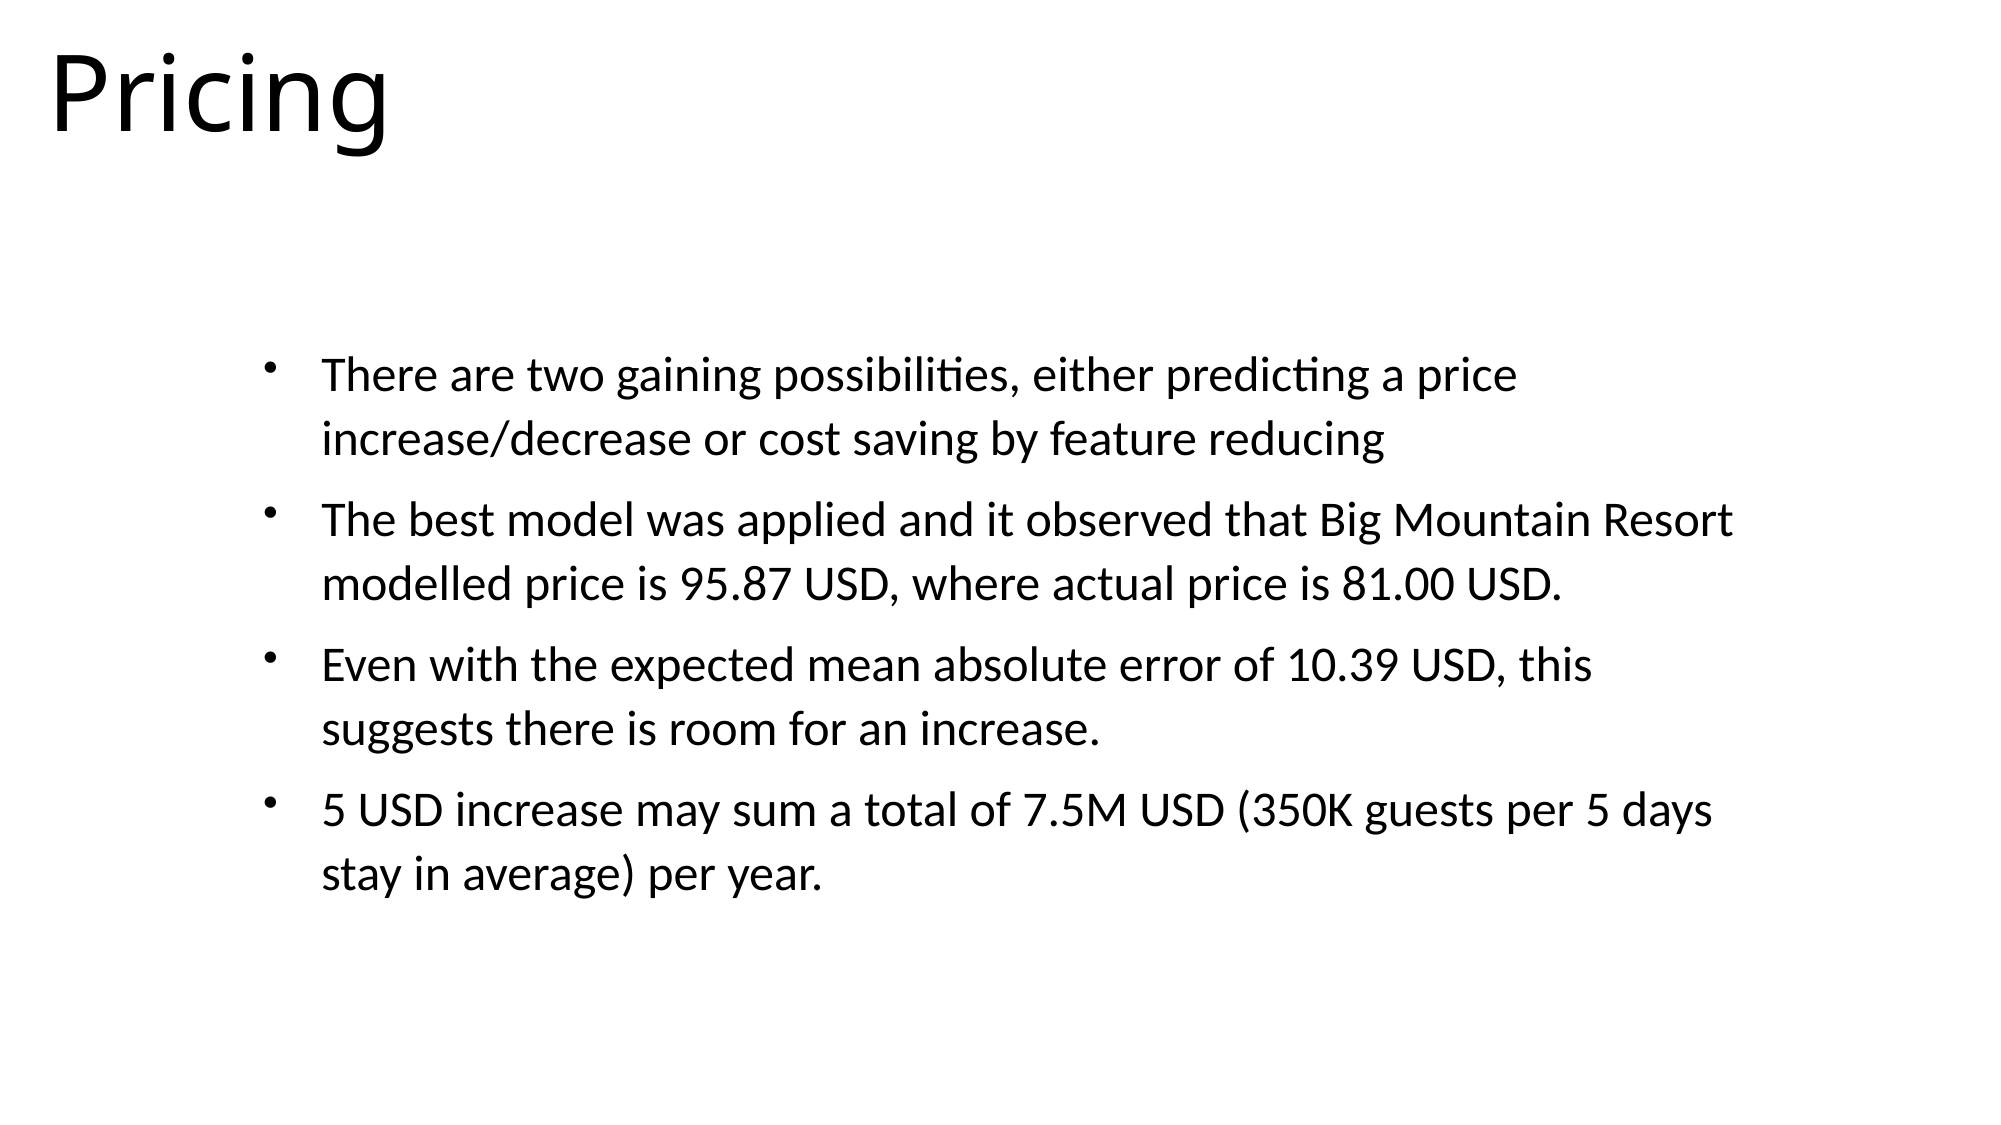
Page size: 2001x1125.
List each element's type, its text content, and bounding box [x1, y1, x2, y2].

title Pricing [32, 32, 1533, 163]
subtitle There are two gaining possibilities, either predicting a price increase/decrease or cost saving by feature reducing The best model was applied and it observed that Big Mountain Resort modelled price is 95.87 USD, where actual price is 81.00 USD. Even with the expected mean absolute error of 10.39 USD, this suggests there is room for an increase. 5 USD increase may sum a total of 7.5M USD (350K guests per 5 days stay in average) per year. [249, 329, 1750, 799]
